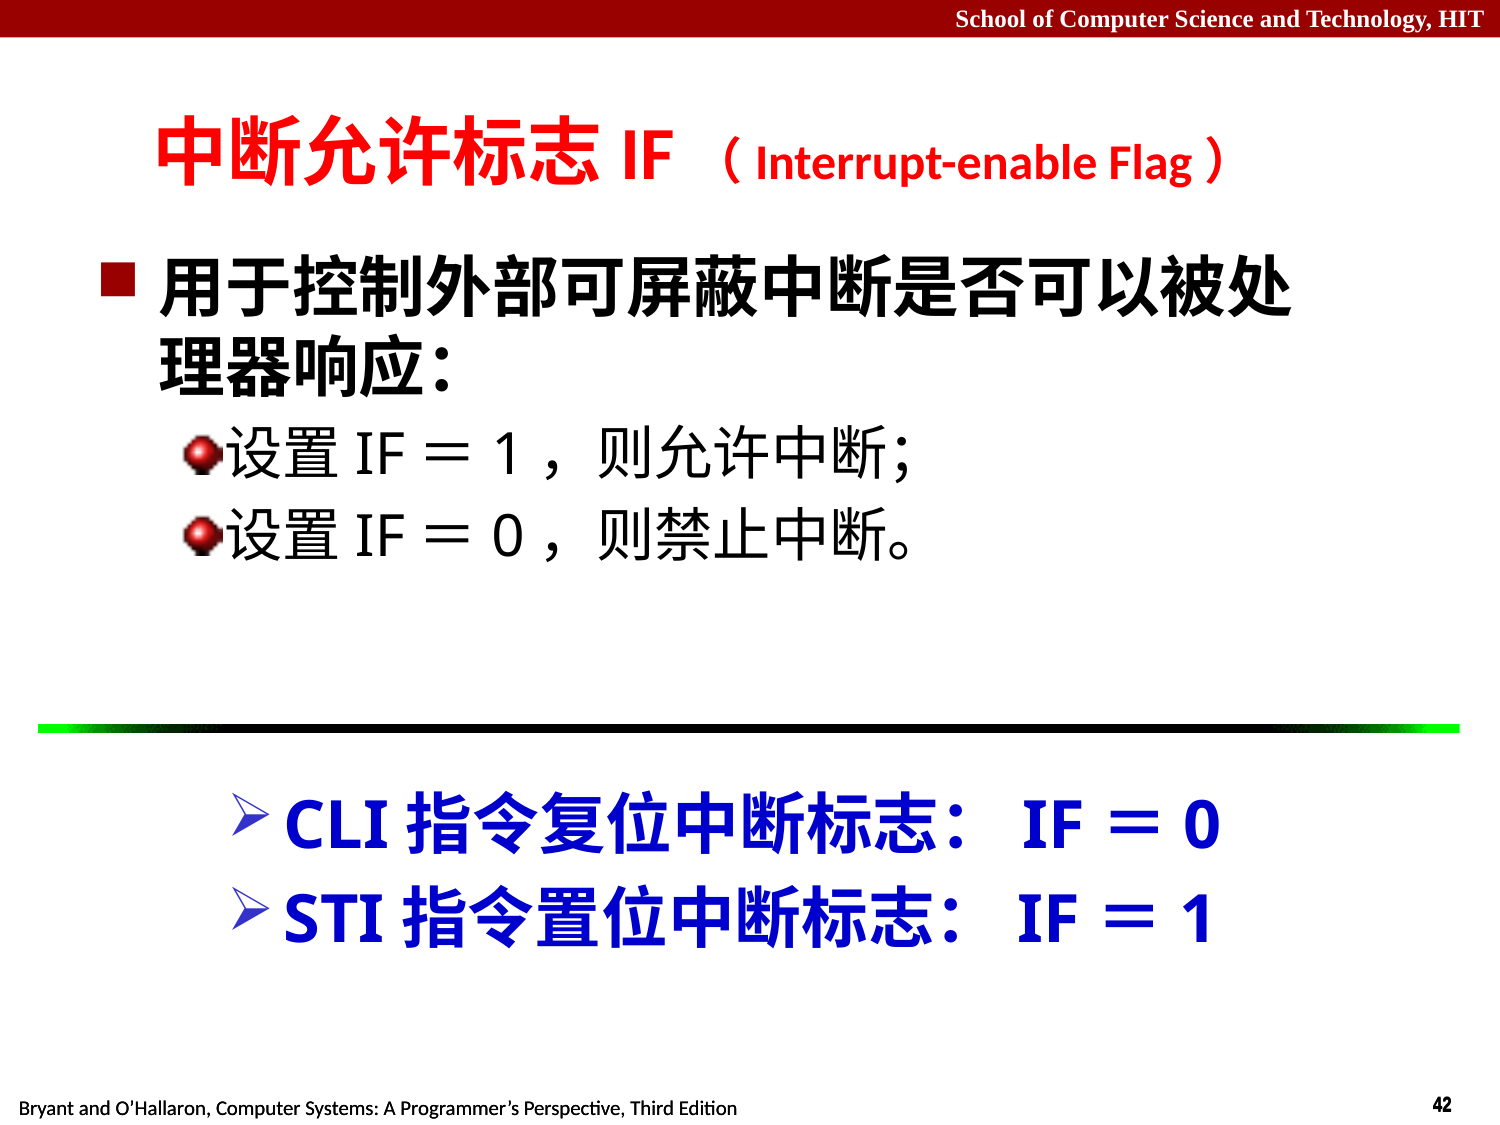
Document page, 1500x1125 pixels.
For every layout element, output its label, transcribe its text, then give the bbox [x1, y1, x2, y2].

picture [177, 429, 223, 475]
title 中断允许标志IF（Interrupt-enable Flag） [137, 62, 1438, 238]
list 用于控制外部可屏蔽中断是否可以被处理器响应： 设置IF＝1，则允许中断； 设置IF＝0，则禁止中断。 [87, 237, 1376, 663]
picture [38, 724, 1462, 733]
picture [177, 510, 223, 556]
text_box CLI指令复位中断标志：IF＝0 STI指令置位中断标志：IF＝1 [212, 774, 1288, 1025]
